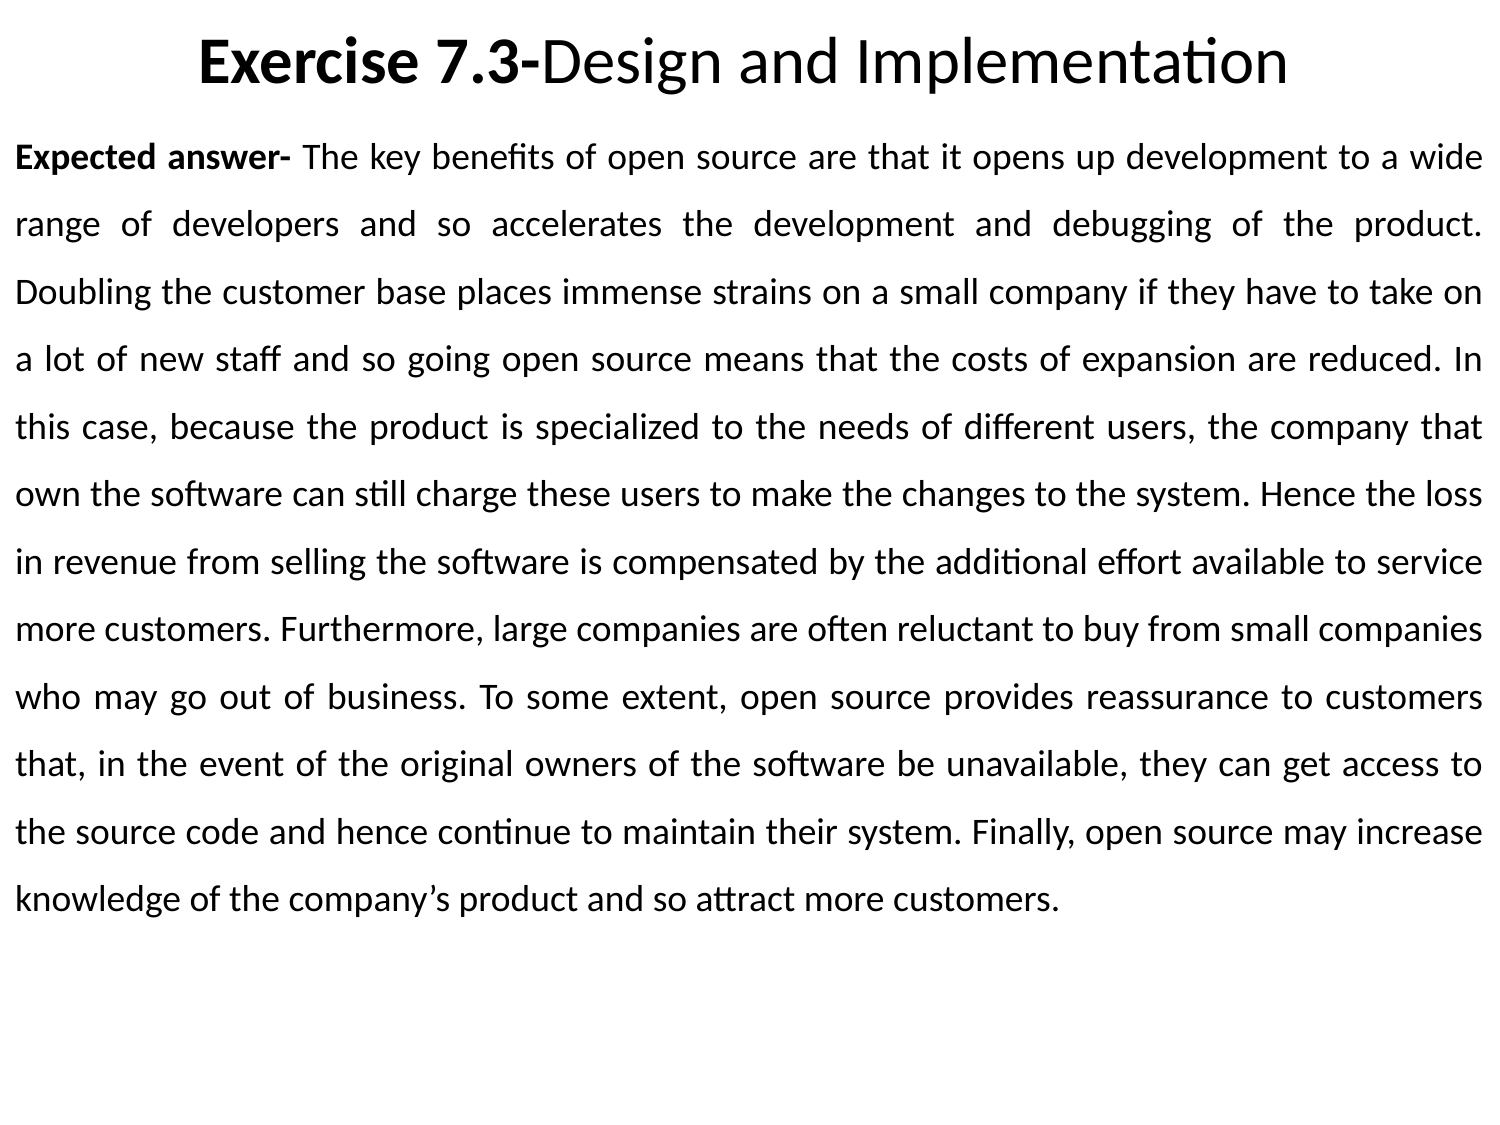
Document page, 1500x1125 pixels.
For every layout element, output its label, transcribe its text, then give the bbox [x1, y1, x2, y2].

title Exercise 7.3-Design and Implementation [76, 0, 1412, 101]
subtitle Expected answer- The key benefits of open source are that it opens up development to a wide range of developers and so accelerates the development and debugging of the product. Doubling the customer base places immense strains on a small company if they have to take on a lot of new staff and so going open source means that the costs of expansion are reduced. In this case, because the product is specialized to the needs of different users, the company that own the software can still charge these users to make the changes to the system. Hence the loss in revenue from selling the software is compensated by the additional effort available to service more customers. Furthermore, large companies are often reluctant to buy from small companies who may go out of business. To some extent, open source provides reassurance to customers that, in the event of the original owners of the software be unavailable, they can get access to the source code and hence continue to maintain their system. Finally, open source may increase knowledge of the company’s product and so attract more customers. [0, 101, 1500, 1125]
